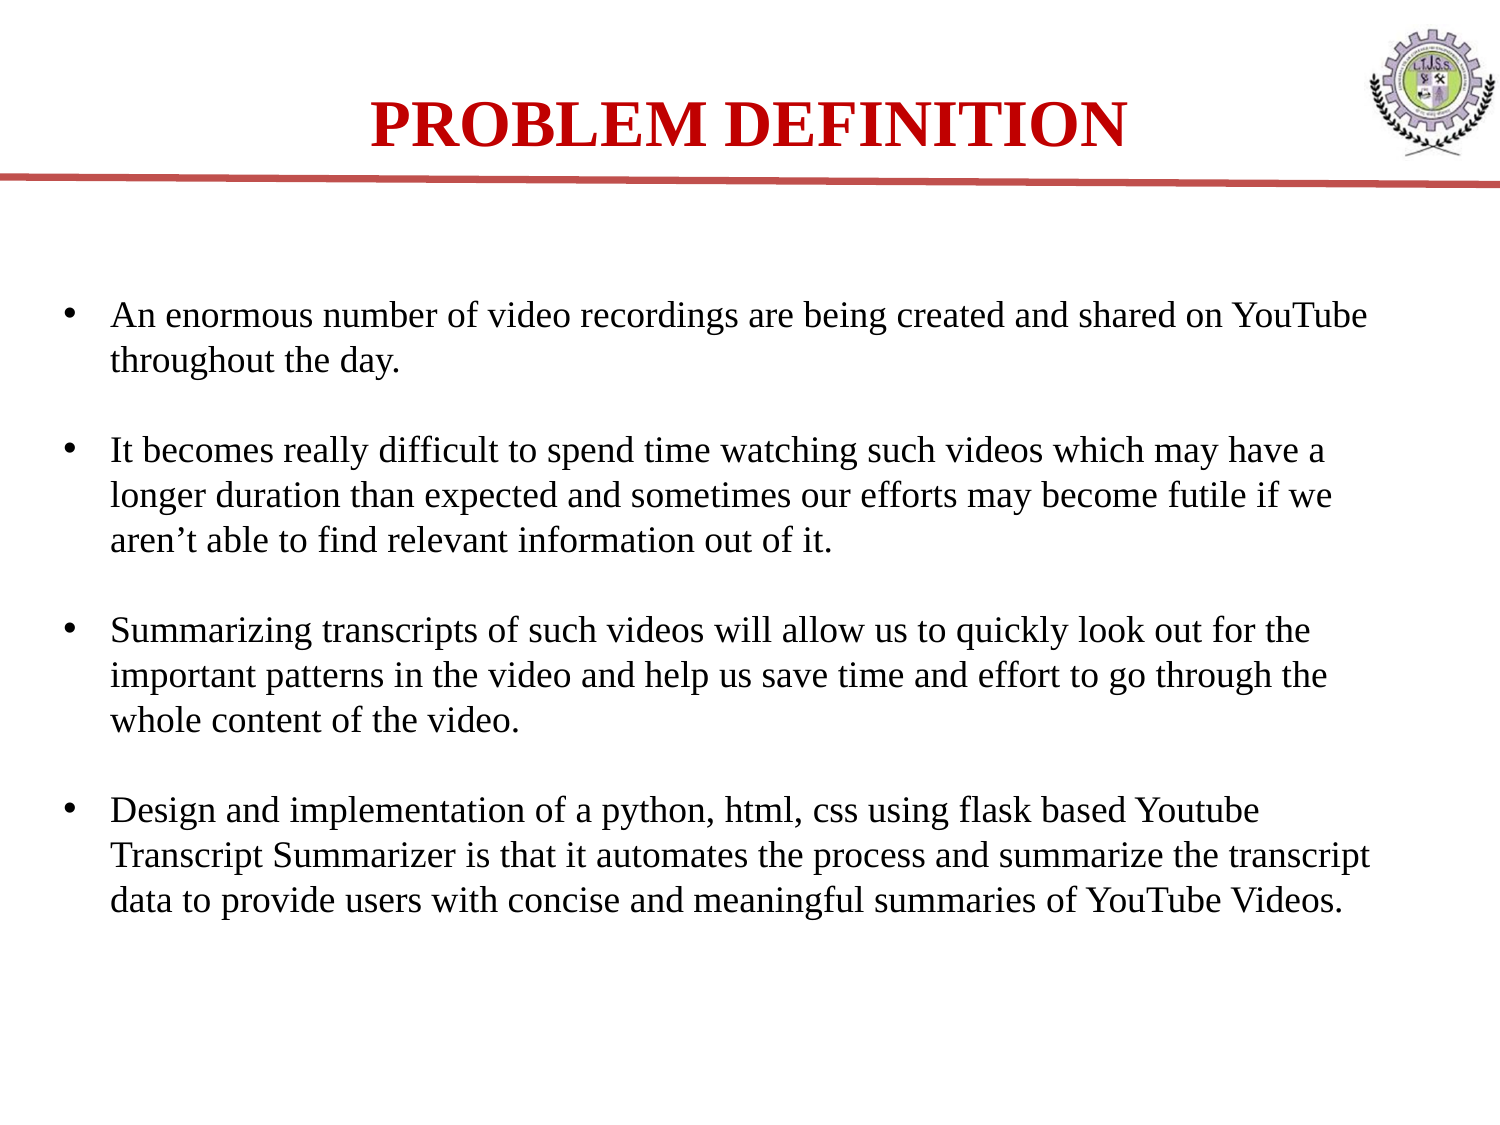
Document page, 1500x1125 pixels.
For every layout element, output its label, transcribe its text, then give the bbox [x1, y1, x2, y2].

picture [1364, 24, 1500, 161]
text_box Problem Definition [74, 178, 1425, 215]
text_box An enormous number of video recordings are being created and shared on YouTube throughout the day. It becomes really difficult to spend time watching such videos which may have a longer duration than expected and sometimes our efforts may become futile if we aren’t able to find relevant information out of it. Summarizing transcripts of such videos will allow us to quickly look out for the important patterns in the video and help us save time and effort to go through the whole content of the video. Design and implementation of a python, html, css using flask based Youtube Transcript Summarizer is that it automates the process and summarize the transcript data to provide users with concise and meaningful summaries of YouTube Videos. [48, 282, 1425, 1018]
text_box Problem Definition [74, 24, 1425, 184]
